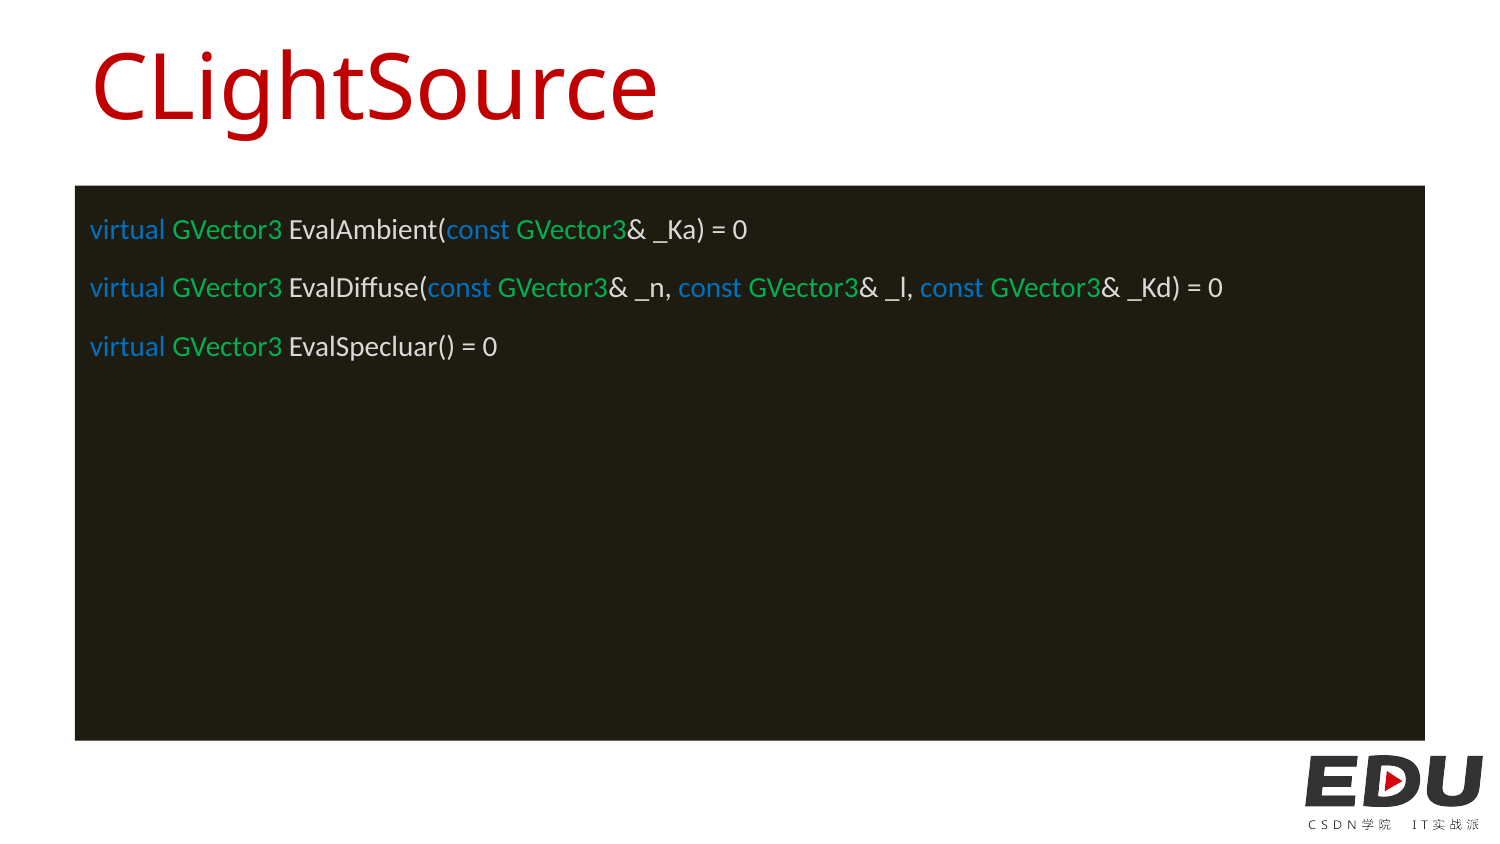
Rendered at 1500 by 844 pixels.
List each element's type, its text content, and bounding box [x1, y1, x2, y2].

text_box virtual GVector3 EvalAmbient(const GVector3& _Ka) = 0 virtual GVector3 EvalDiffuse(const GVector3& _n, const GVector3& _l, const GVector3& _Kd) = 0 virtual GVector3 EvalSpecluar() = 0 [74, 185, 1425, 741]
picture [1305, 755, 1483, 830]
title CLightSource [75, 20, 1425, 137]
